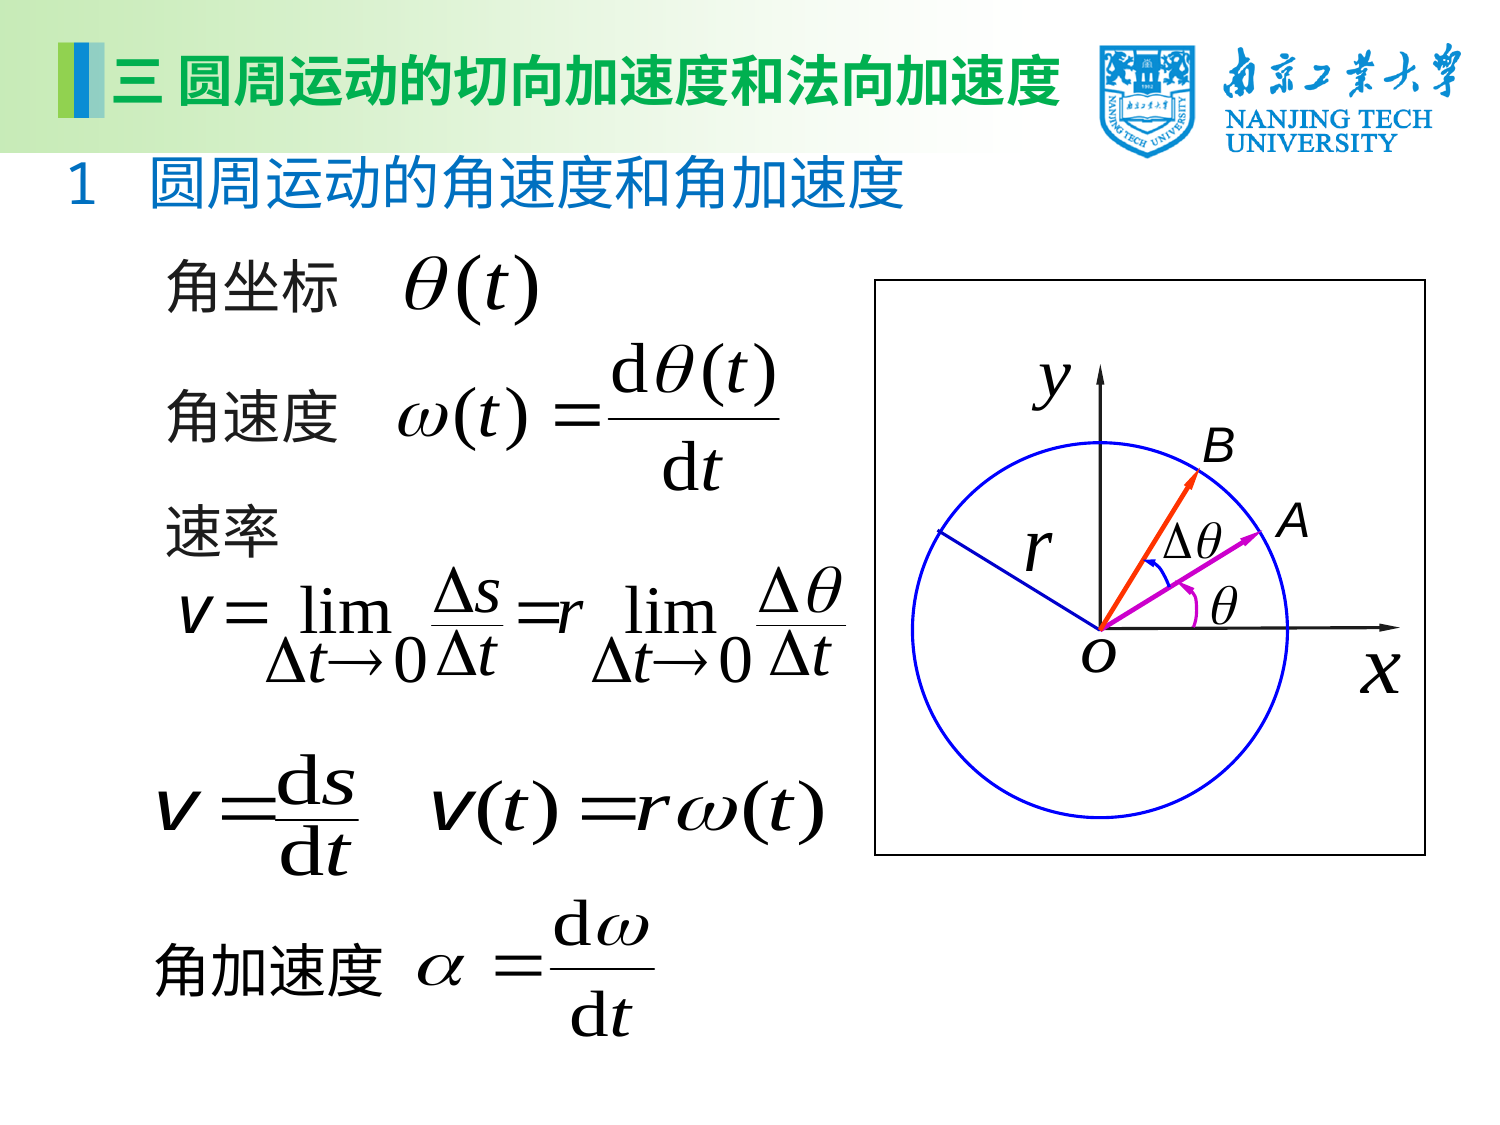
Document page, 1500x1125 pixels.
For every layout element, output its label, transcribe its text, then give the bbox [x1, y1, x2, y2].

text_box 1 圆周运动的角速度和角加速度 [49, 139, 1113, 224]
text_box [149, 242, 551, 338]
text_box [149, 749, 831, 882]
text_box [912, 354, 1414, 818]
picture [0, 0, 1500, 1125]
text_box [149, 329, 788, 486]
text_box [137, 887, 663, 1045]
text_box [149, 487, 851, 689]
text_box 三 圆周运动的切向加速度和法向加速度 [62, 38, 1110, 133]
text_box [1099, 479, 1338, 647]
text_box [1099, 404, 1251, 631]
text_box [875, 280, 1425, 856]
